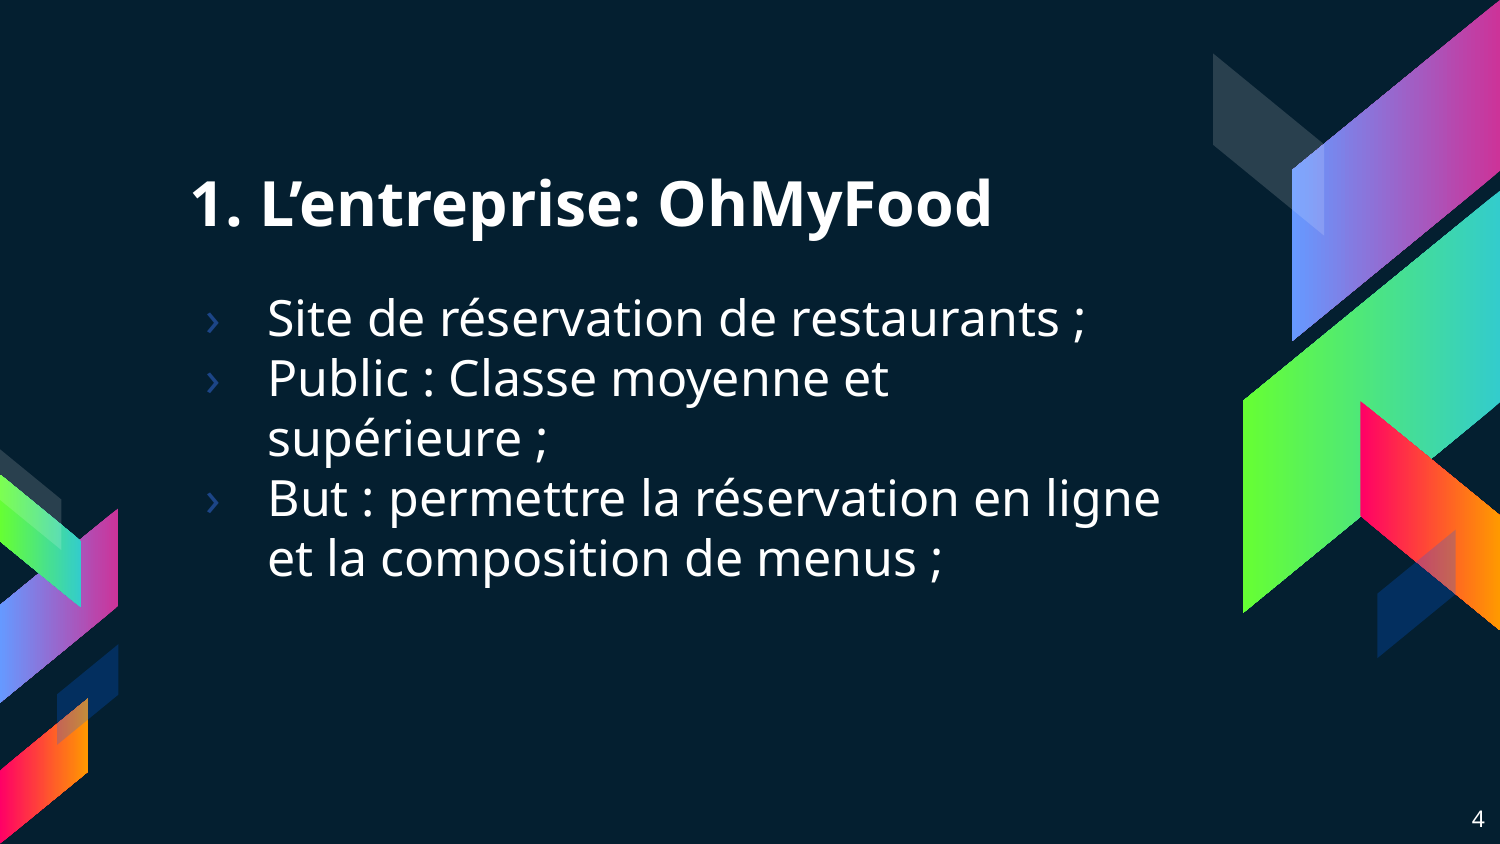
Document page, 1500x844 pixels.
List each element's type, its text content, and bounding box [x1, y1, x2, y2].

text_box 1 [1403, 789, 1500, 844]
text_box Site de réservation de restaurants ; Public : Classe moyenne et supérieure ; But : permettre la réservation en ligne et la composition de menus ; [177, 271, 1181, 725]
text_box 1. L’entreprise: OhMyFood [174, 149, 1155, 254]
